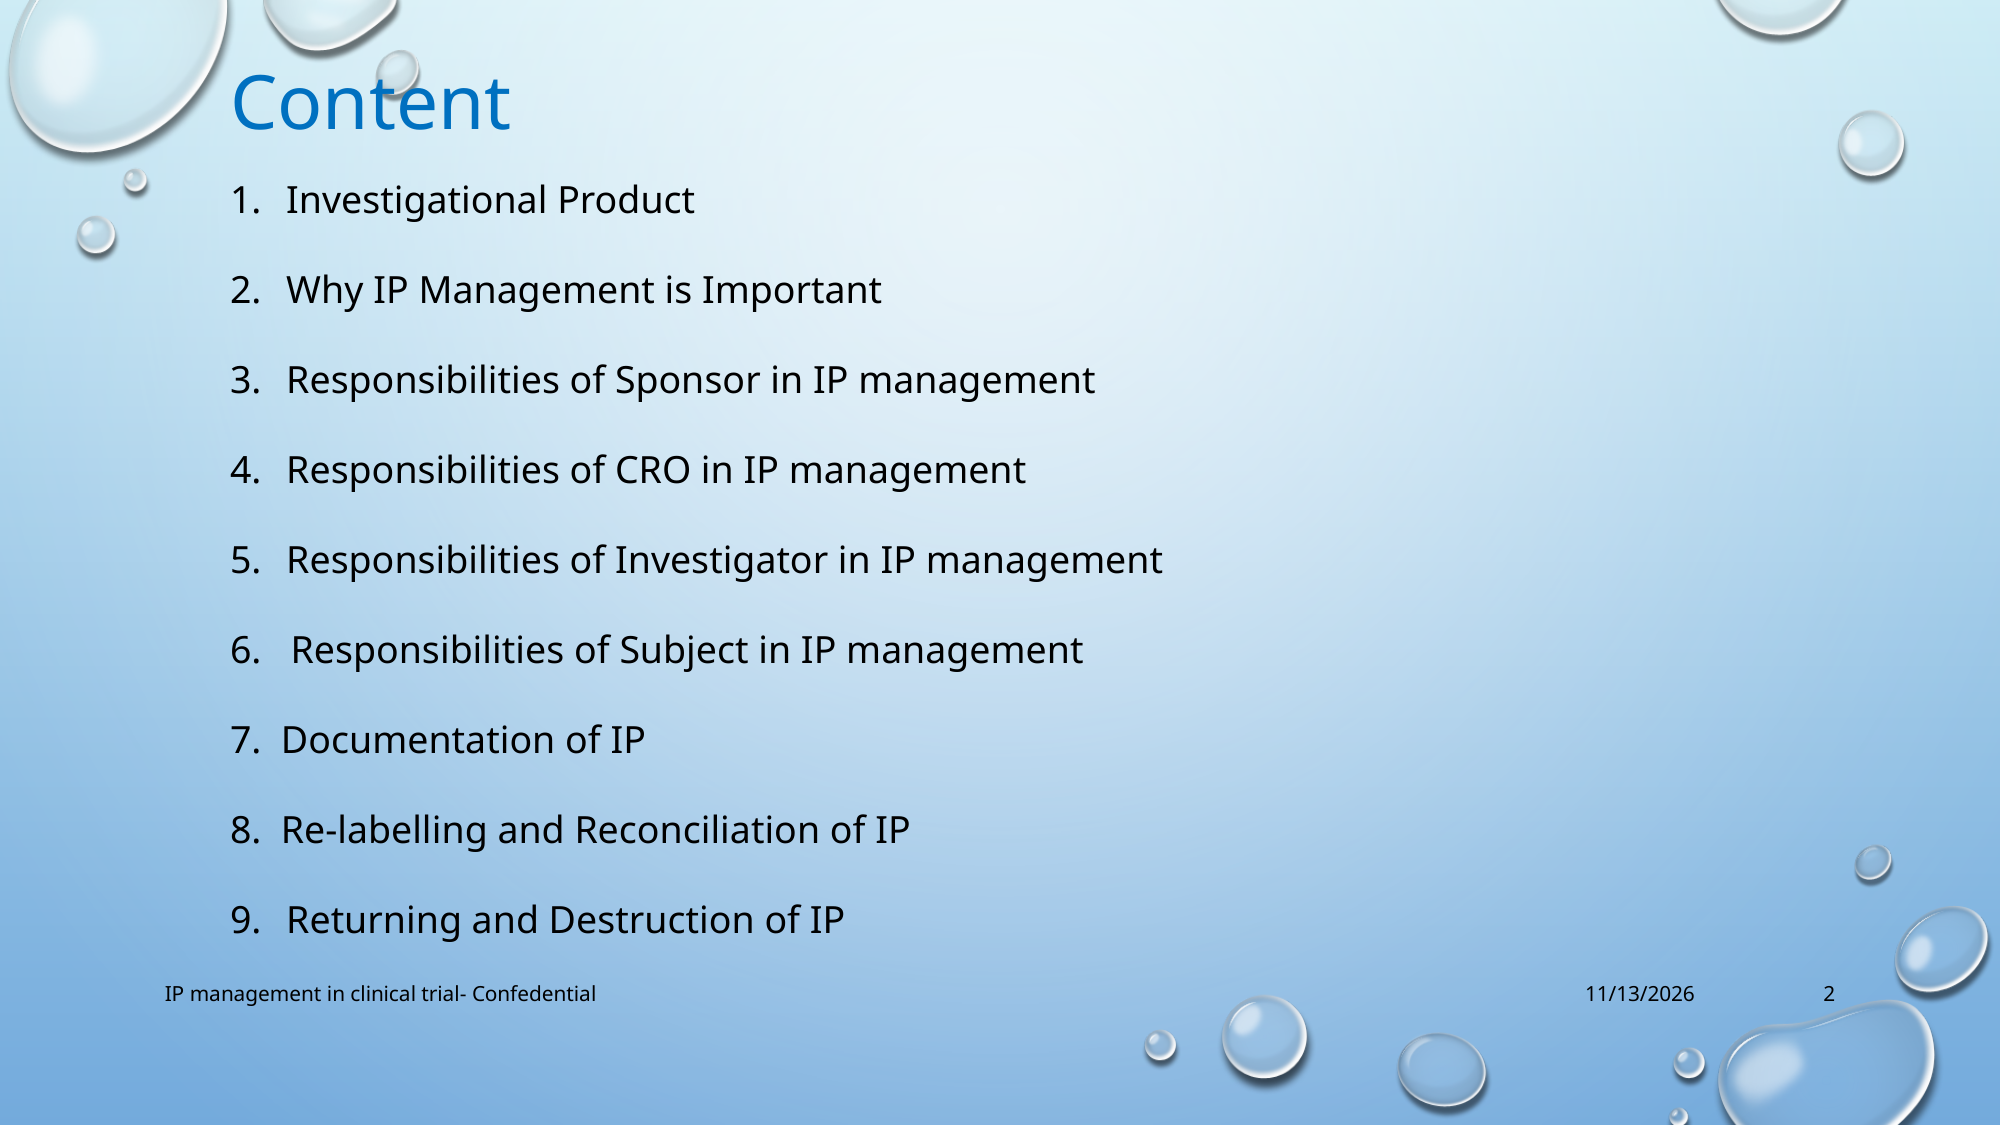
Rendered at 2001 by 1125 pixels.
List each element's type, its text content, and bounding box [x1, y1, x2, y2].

footer IP management in clinical trial- Confedential [149, 965, 215, 1025]
picture [0, 0, 2000, 1125]
slide_number 2 [1729, 965, 1851, 1025]
text_box Content [215, 46, 803, 168]
text_box Investigational Product Why IP Management is Important Responsibilities of Sponsor in IP management Responsibilities of CRO in IP management Responsibilities of Investigator in IP management 6. Responsibilities of Subject in IP management 7. Documentation of IP 8. Re-labelling and Reconciliation of IP Returning and Destruction of IP [215, 168, 1729, 1038]
